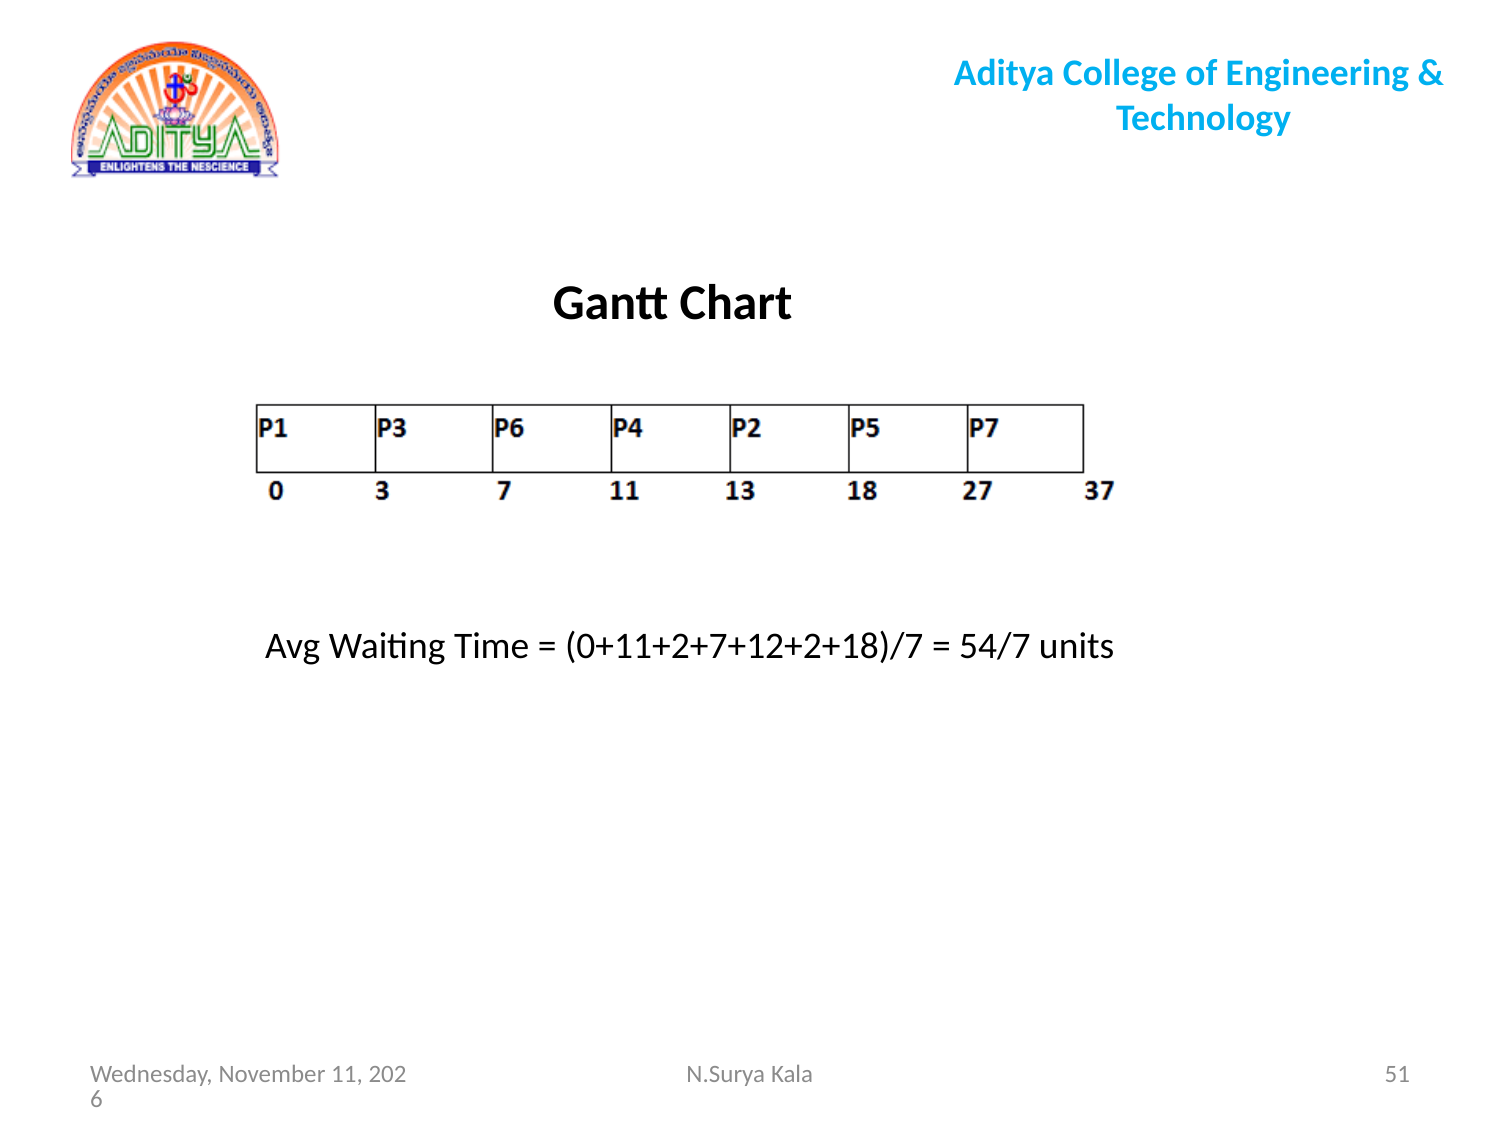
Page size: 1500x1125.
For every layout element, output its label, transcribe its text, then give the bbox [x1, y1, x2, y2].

text_box Avg Waiting Time = (0+11+2+7+12+2+18)/7 = 54/7 units [813, 613, 1150, 674]
list Gantt Chart [537, 261, 813, 335]
list Gantt Chart [537, 575, 813, 915]
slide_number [75, 1042, 425, 1103]
text_box Aditya College of Engineering & Technology [939, 40, 1460, 146]
slide_number 51 [1074, 1042, 1425, 1103]
text_box Avg Waiting Time = (0+11+2+7+12+2+18)/7 = 54/7 units [225, 613, 537, 674]
picture [124, 337, 1226, 566]
picture [71, 37, 288, 185]
footer N.Surya Kala [512, 1042, 988, 1103]
